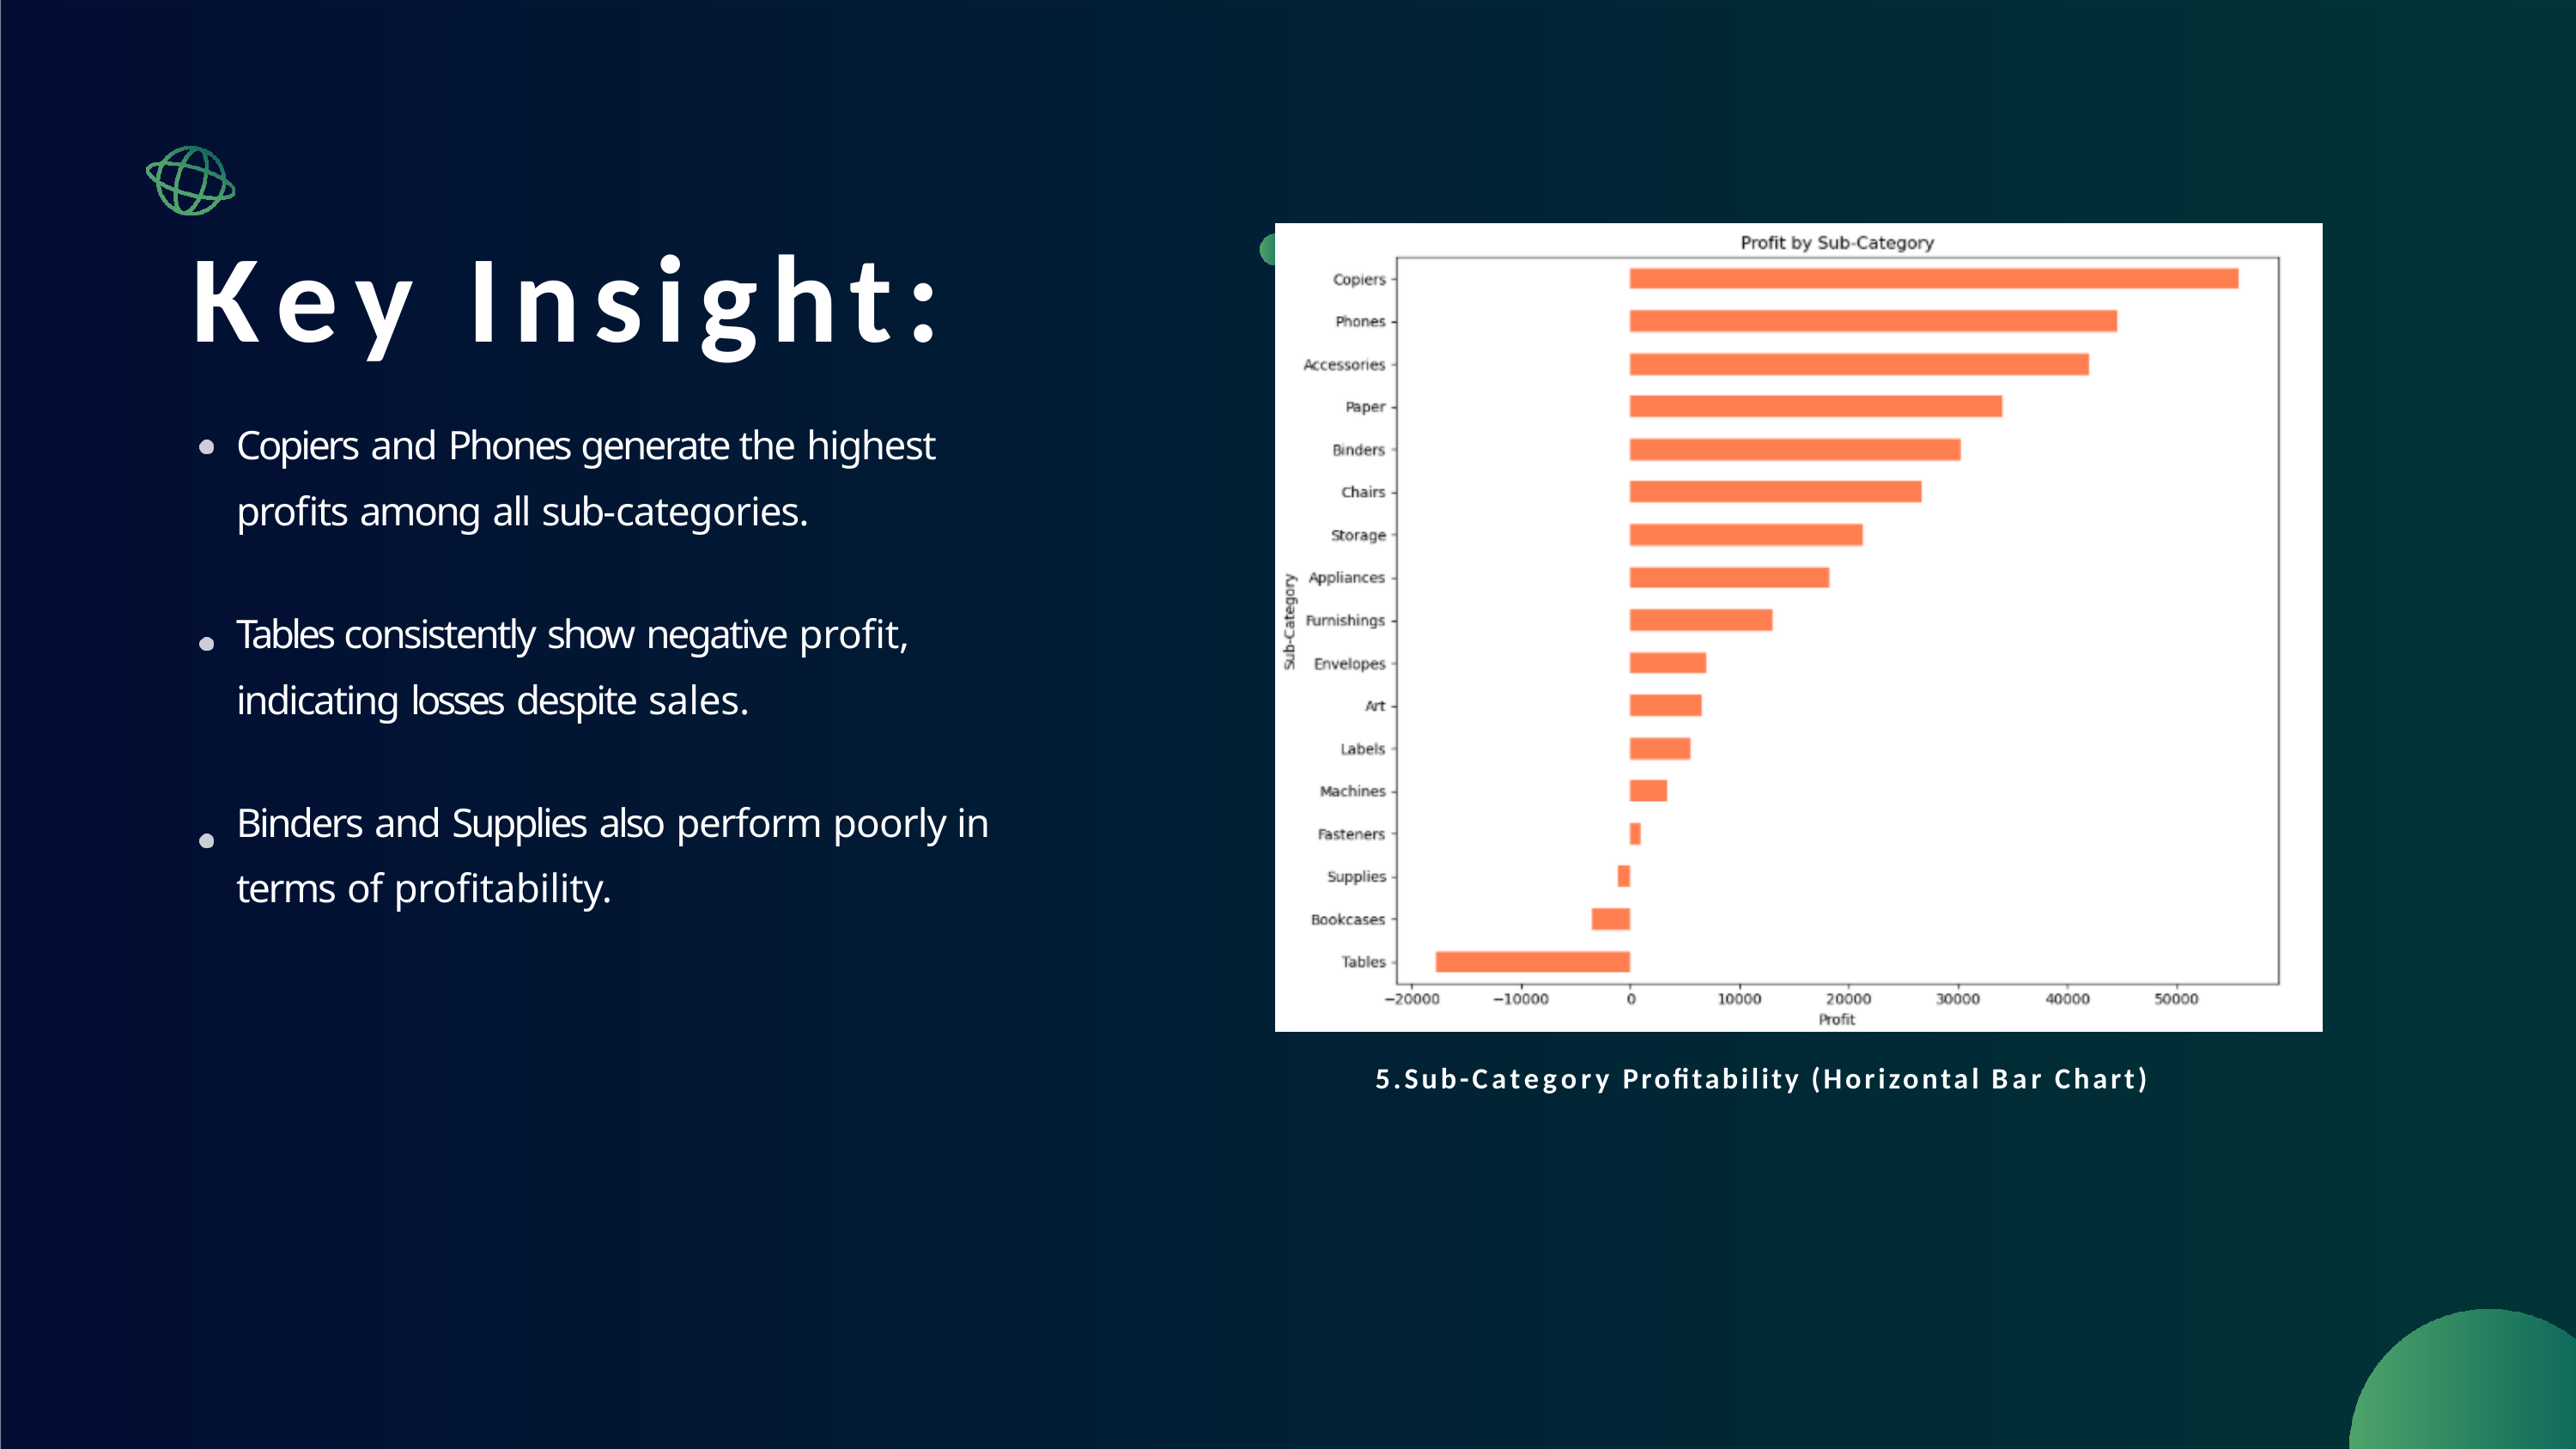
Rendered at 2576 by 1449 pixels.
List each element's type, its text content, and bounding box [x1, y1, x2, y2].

text_box 5.Sub-Category Profitability (Horizontal Bar Chart) [1373, 1057, 2166, 1095]
picture [199, 440, 214, 454]
picture [0, 0, 2576, 1449]
title Key Insight: [95, 174, 1905, 460]
text_box Copiers and Phones generate the highest profits among all sub-categories. Tables consistently show negative profit, indicating losses despite sales. Binders and Supplies also perform poorly in terms of profitability. [234, 400, 1046, 911]
